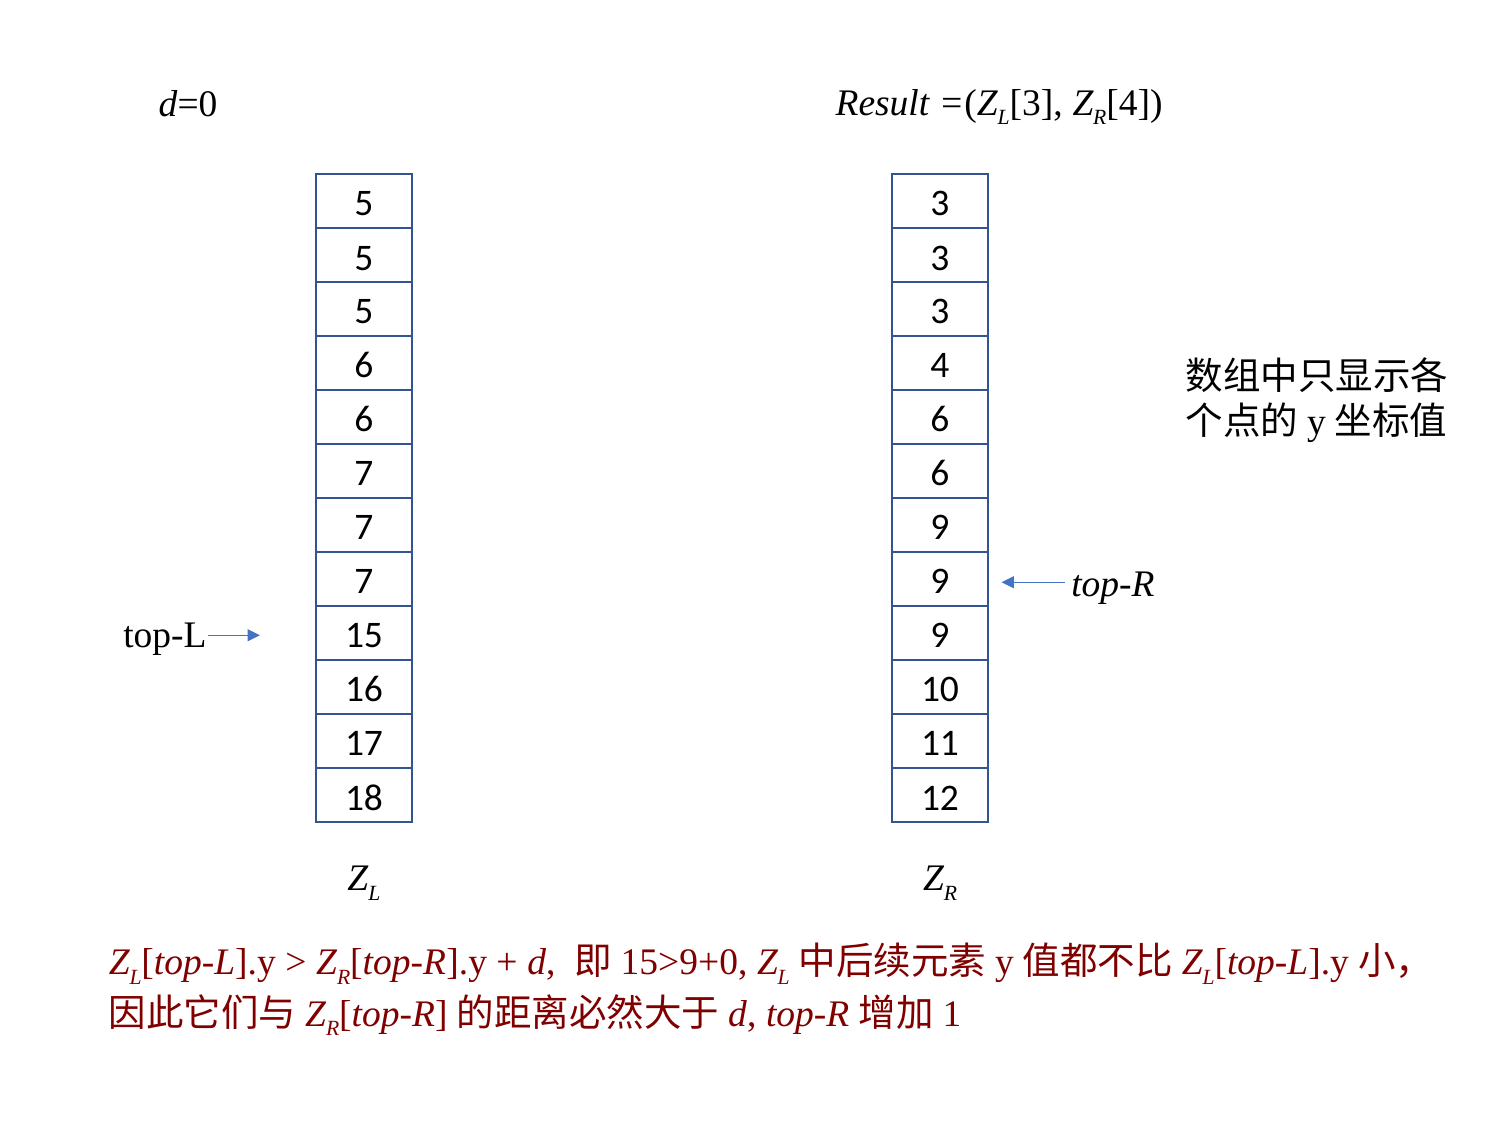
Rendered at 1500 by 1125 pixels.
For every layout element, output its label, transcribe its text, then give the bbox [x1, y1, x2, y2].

text_box 7 [315, 443, 413, 497]
text_box 18 [315, 767, 413, 823]
text_box ZL[top-L].y > ZR[top-R].y + d, 即15>9+0, ZL中后续元素y值都不比ZL[top-L].y小，因此它们与ZR[top-R]的距离必然大于d, top-R增加1 [94, 929, 1432, 1047]
text_box 6 [891, 389, 989, 443]
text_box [1001, 551, 1184, 613]
text_box 6 [891, 443, 989, 497]
text_box 15 [315, 605, 413, 659]
text_box 3 [891, 173, 989, 227]
text_box 9 [891, 497, 989, 551]
text_box 10 [891, 659, 989, 713]
text_box 9 [891, 551, 989, 605]
text_box 11 [891, 713, 989, 767]
text_box 6 [315, 335, 413, 389]
text_box d=0 [143, 71, 286, 131]
text_box 12 [891, 767, 989, 823]
text_box 5 [315, 173, 413, 227]
text_box 6 [315, 389, 413, 443]
text_box 7 [315, 551, 413, 605]
text_box ZL [315, 845, 412, 912]
text_box Result =(ZL[3], ZR[4]) [820, 70, 1301, 137]
text_box 5 [315, 227, 413, 281]
text_box 3 [891, 281, 989, 335]
text_box 7 [315, 497, 413, 551]
text_box 5 [315, 281, 413, 335]
text_box 9 [891, 605, 989, 659]
text_box 16 [315, 659, 413, 713]
text_box 数组中只显示各个点的y坐标值 [1170, 344, 1468, 450]
text_box 4 [891, 335, 989, 389]
text_box 17 [315, 713, 413, 767]
text_box 3 [891, 227, 989, 281]
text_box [93, 602, 260, 664]
text_box ZR [891, 845, 988, 912]
